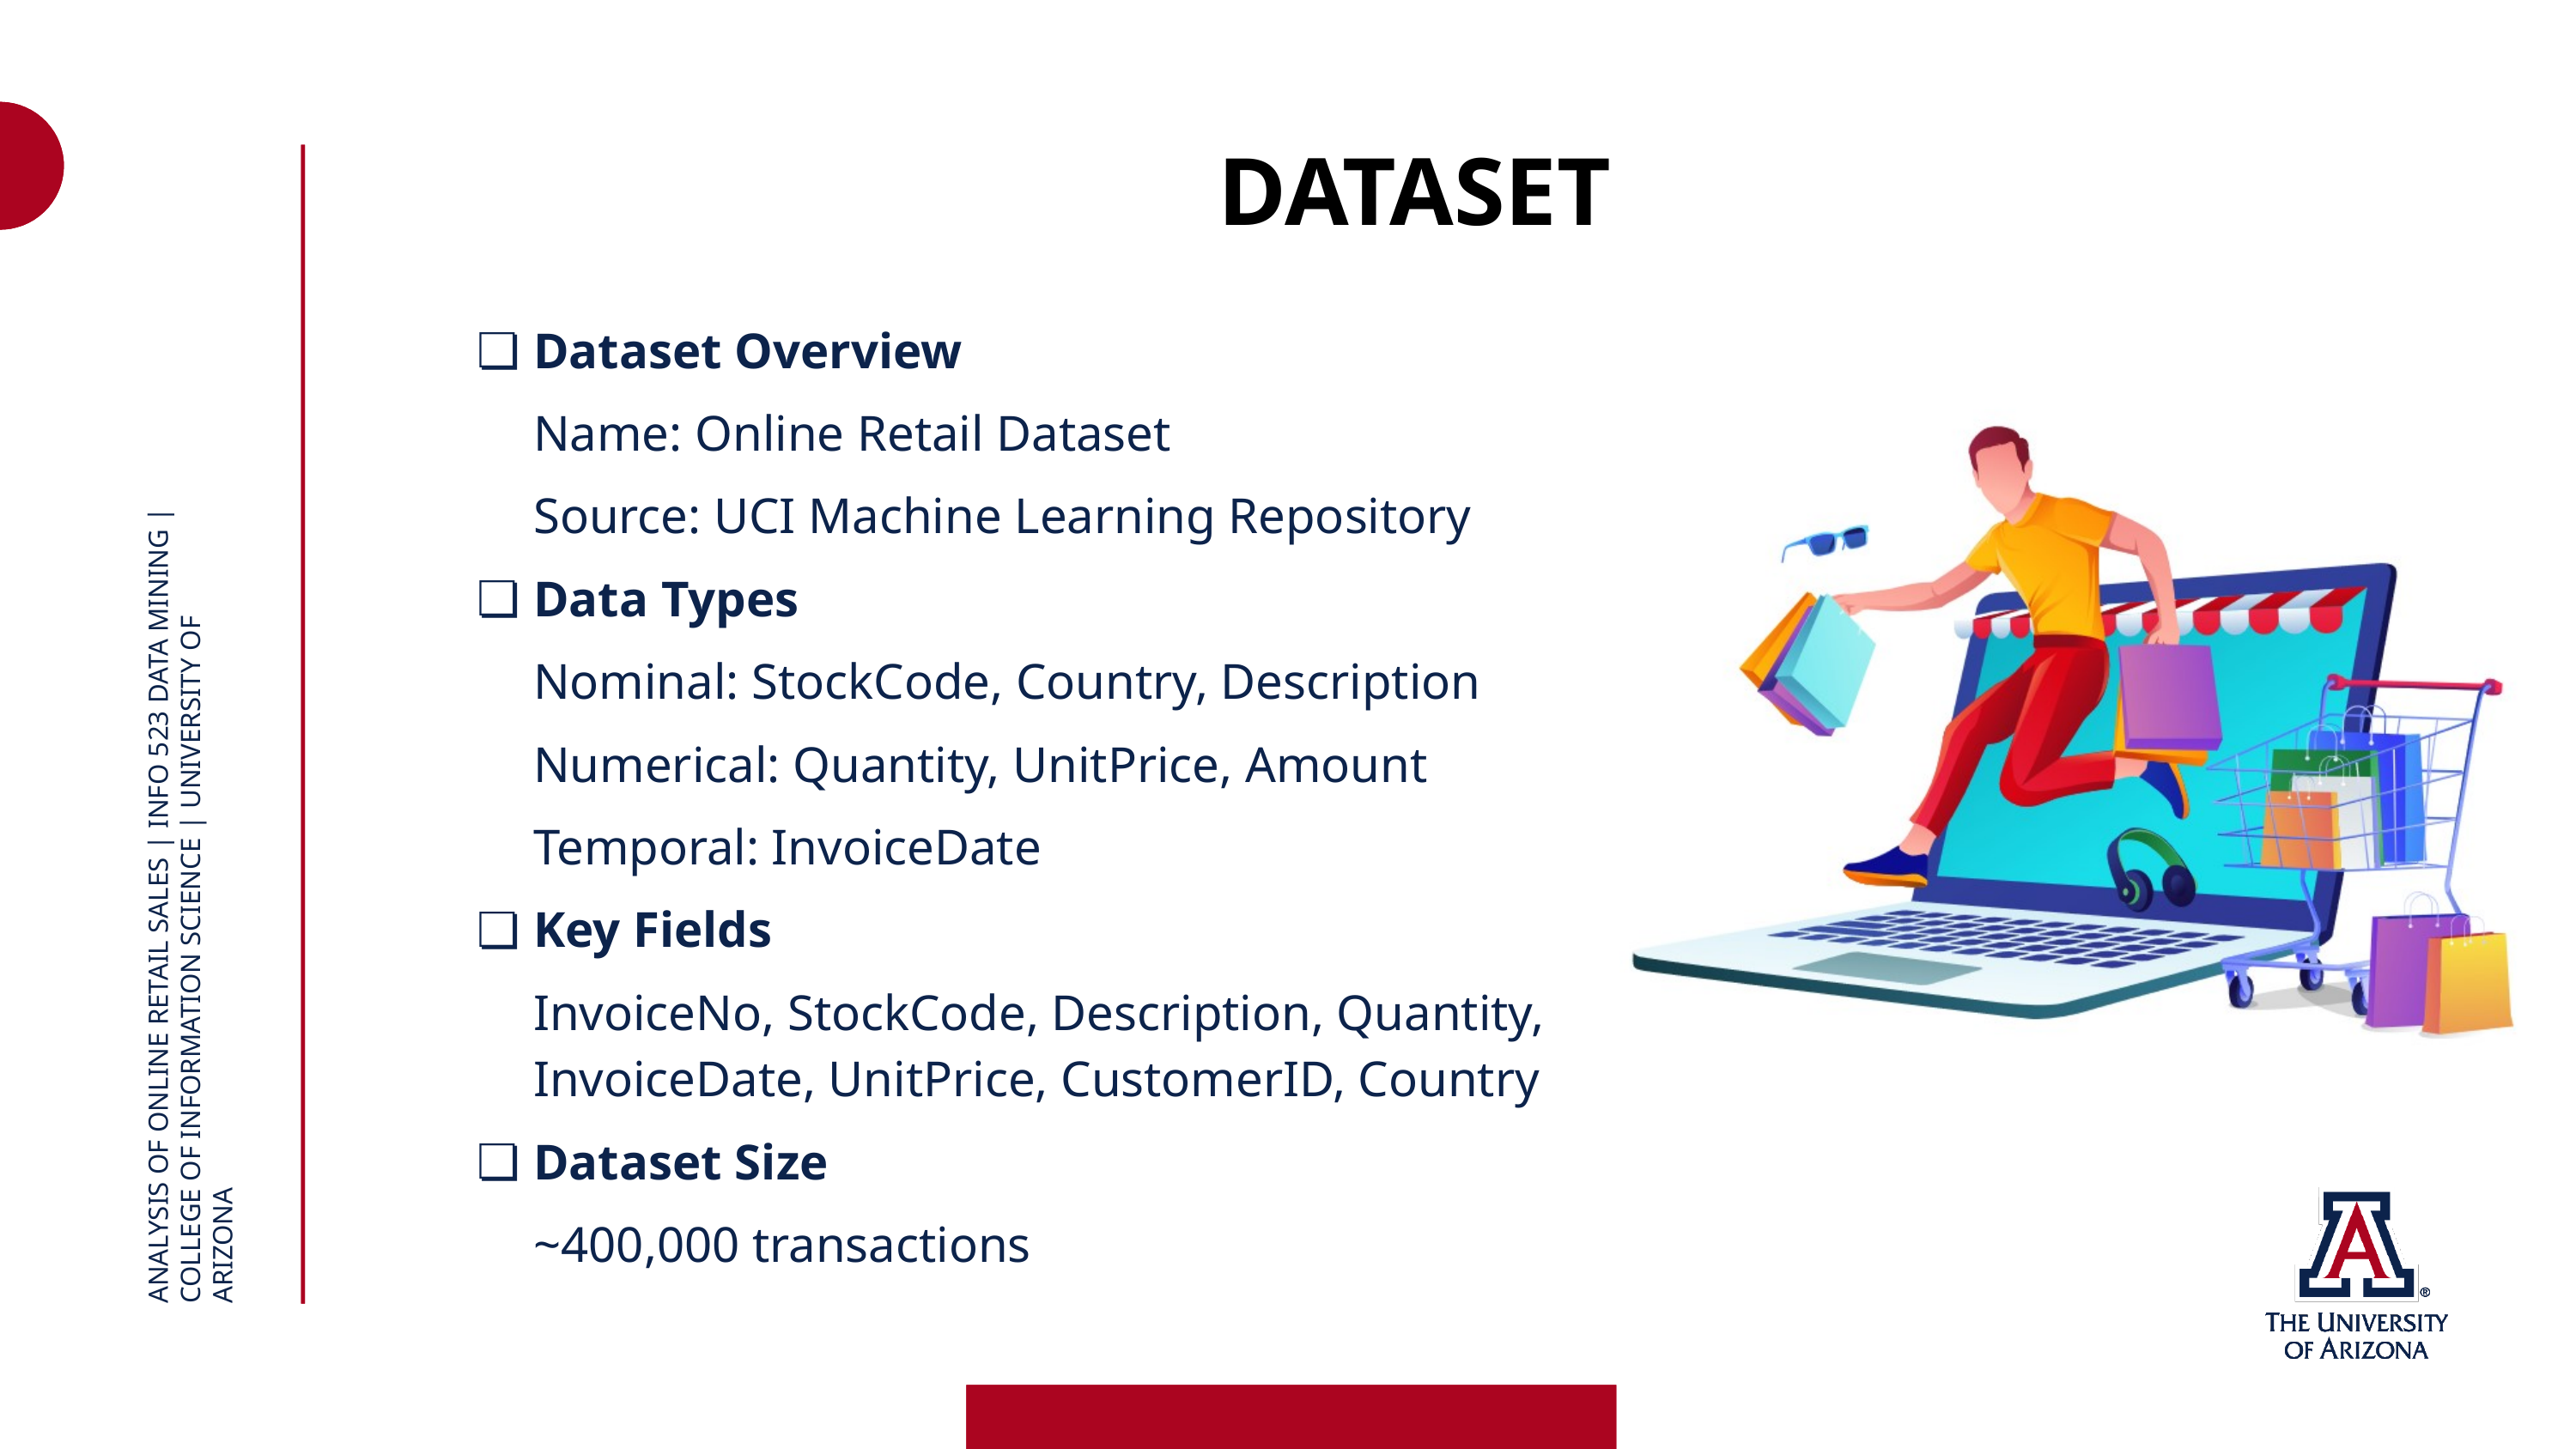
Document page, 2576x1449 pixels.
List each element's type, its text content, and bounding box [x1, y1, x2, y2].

text_box Dataset Overview Name: Online Retail Dataset Source: UCI Machine Learning Repository Data Types Nominal: StockCode, Country, Description Numerical: Quantity, UnitPrice, Amount Temporal: InvoiceDate Key Fields InvoiceNo, StockCode, Description, Quantity, InvoiceDate, UnitPrice, CustomerID, Country Dataset Size ~400,000 transactions [469, 309, 1620, 1306]
picture [2265, 1187, 2448, 1359]
text_box DATASET [736, 119, 2093, 310]
picture [1619, 374, 2576, 1128]
text_box ANALYSIS OF ONLINE RETAIL SALES | INFO 523 DATA MINING | COLLEGE OF INFORMATION SCIENCE | UNIVERSITY OF ARIZONA [139, 499, 218, 1306]
